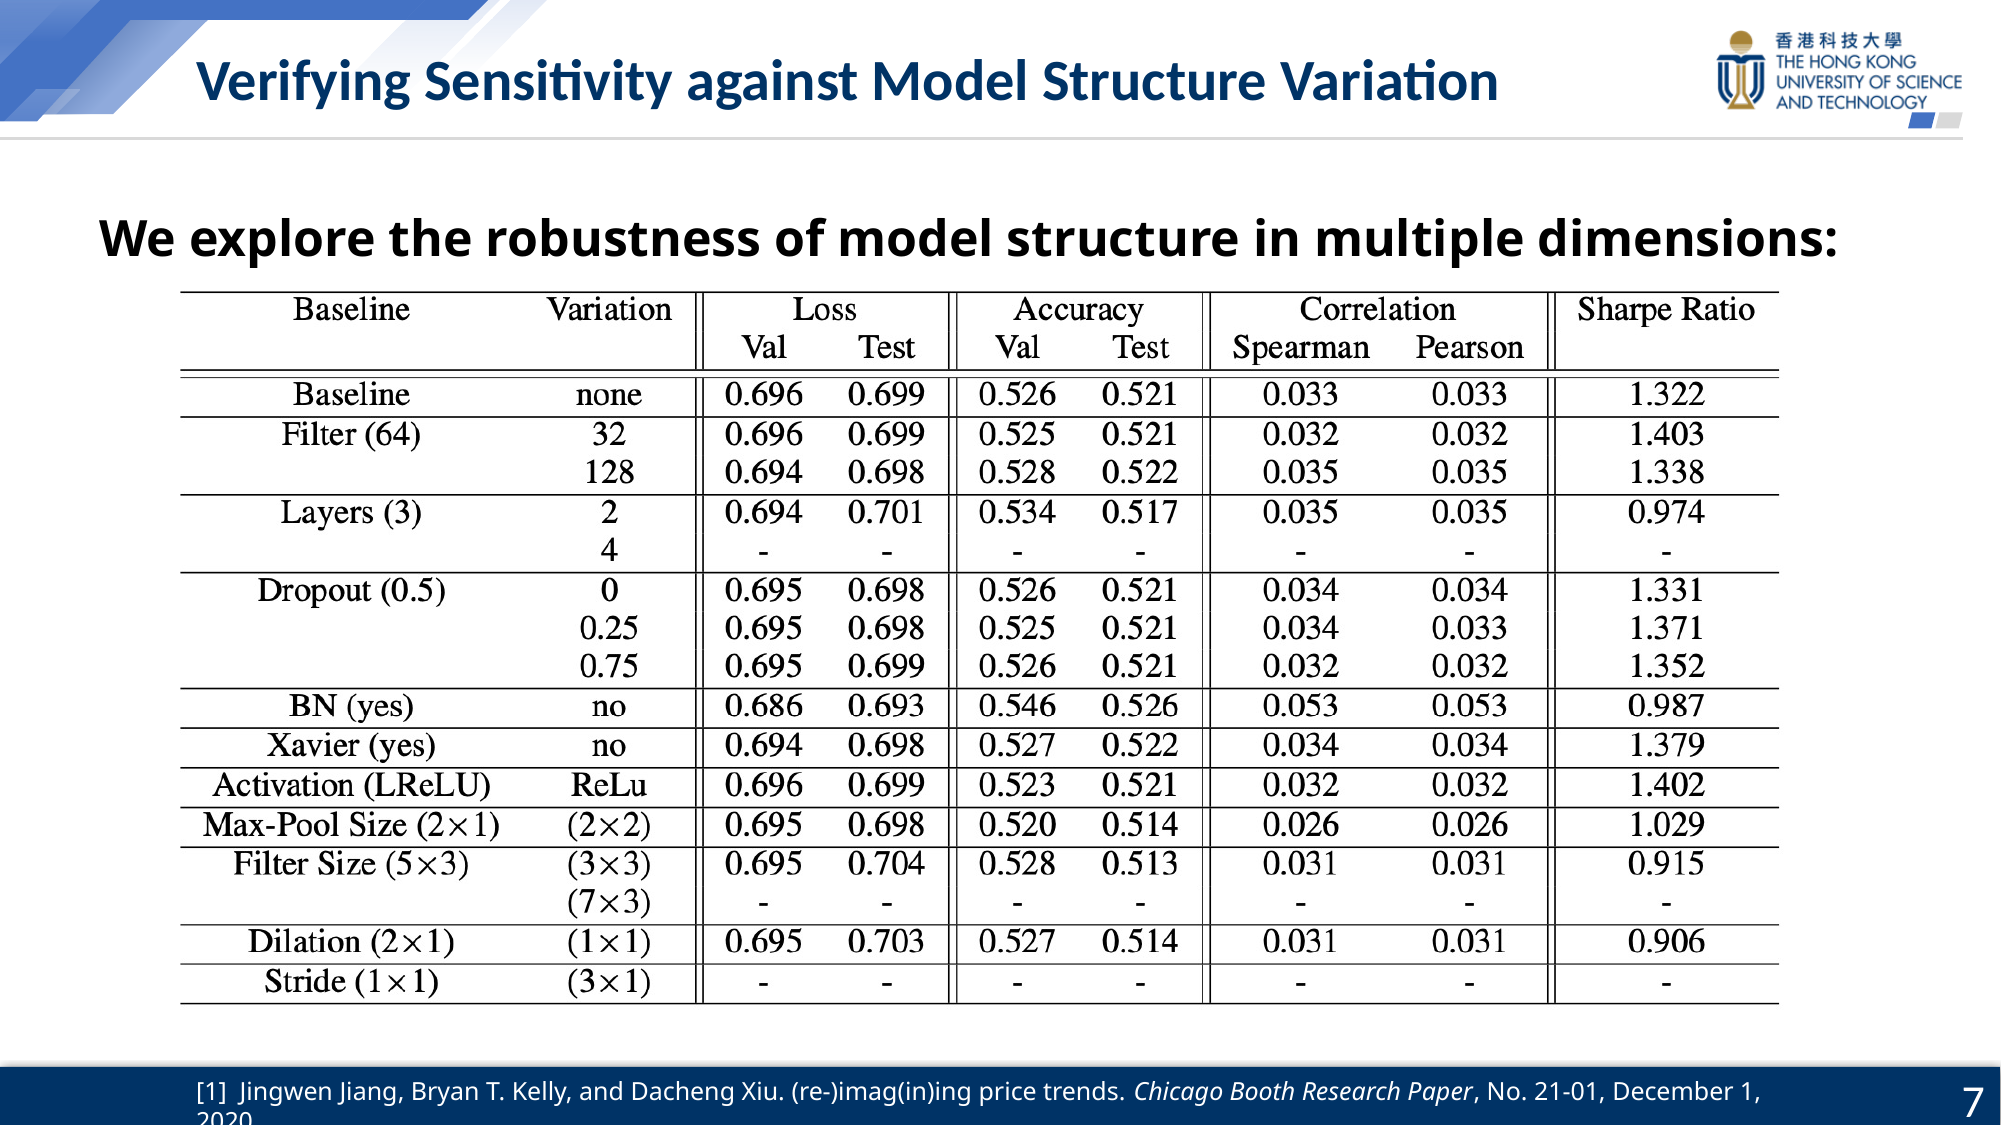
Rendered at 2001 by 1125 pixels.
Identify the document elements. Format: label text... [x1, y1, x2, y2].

text_box [1] Jingwen Jiang, Bryan T. Kelly, and Dacheng Xiu. (re-)imag(in)ing price trends. Chicago Booth Research Paper, No. 21-01, December 1, 2020. [181, 1067, 1819, 1125]
slide_number 7 [1878, 1068, 2000, 1125]
picture [1715, 30, 1963, 111]
title Verifying Sensitivity against Model Structure Variation [181, 25, 1714, 130]
picture [157, 275, 1796, 1016]
text_box We explore the robustness of model structure in multiple dimensions: [84, 199, 1869, 275]
